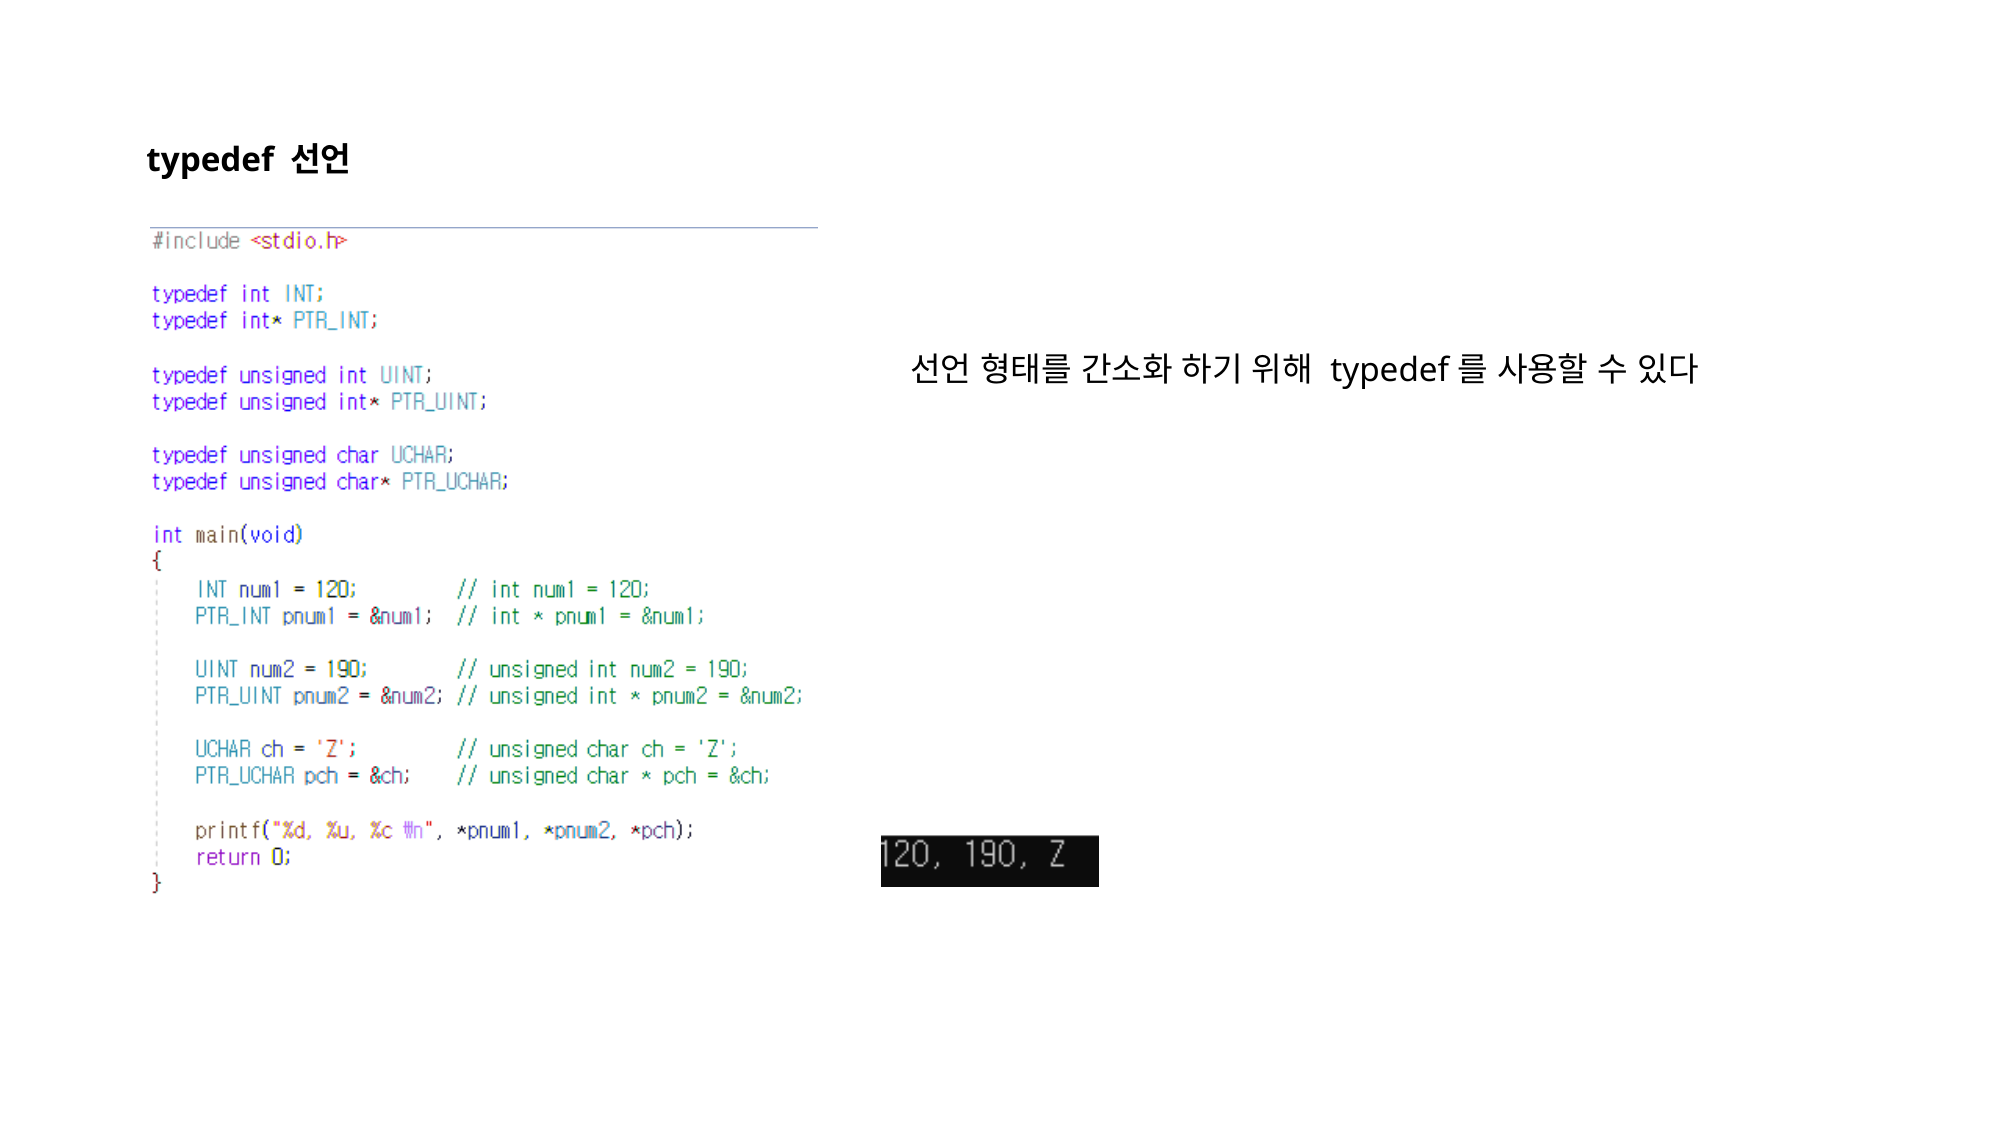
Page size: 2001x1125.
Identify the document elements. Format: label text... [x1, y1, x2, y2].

picture [881, 834, 1099, 887]
picture [150, 227, 818, 898]
text_box typedef 선언 [131, 131, 367, 186]
text_box 선언 형태를 간소화 하기 위해 typedef를 사용할 수 있다 [895, 340, 1723, 396]
